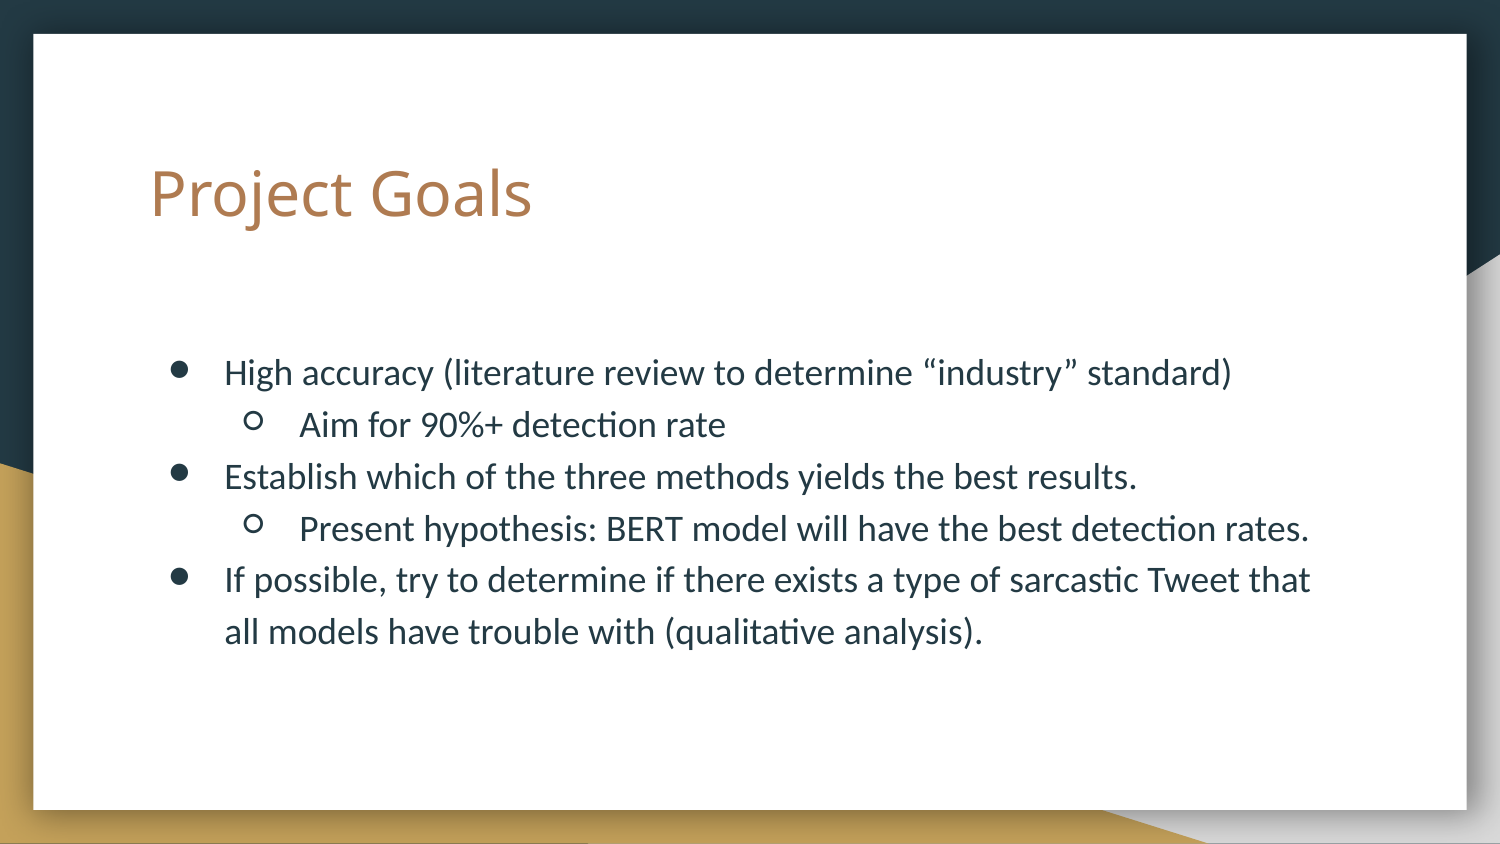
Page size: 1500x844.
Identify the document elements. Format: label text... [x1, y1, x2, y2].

list High accuracy (literature review to determine “industry” standard) Aim for 90%+ detection rate Establish which of the three methods yields the best results. Present hypothesis: BERT model will have the best detection rates. If possible, try to determine if there exists a type of sarcastic Tweet that all models have trouble with (qualitative analysis). [134, 326, 1366, 729]
title Project Goals [134, 138, 1366, 296]
